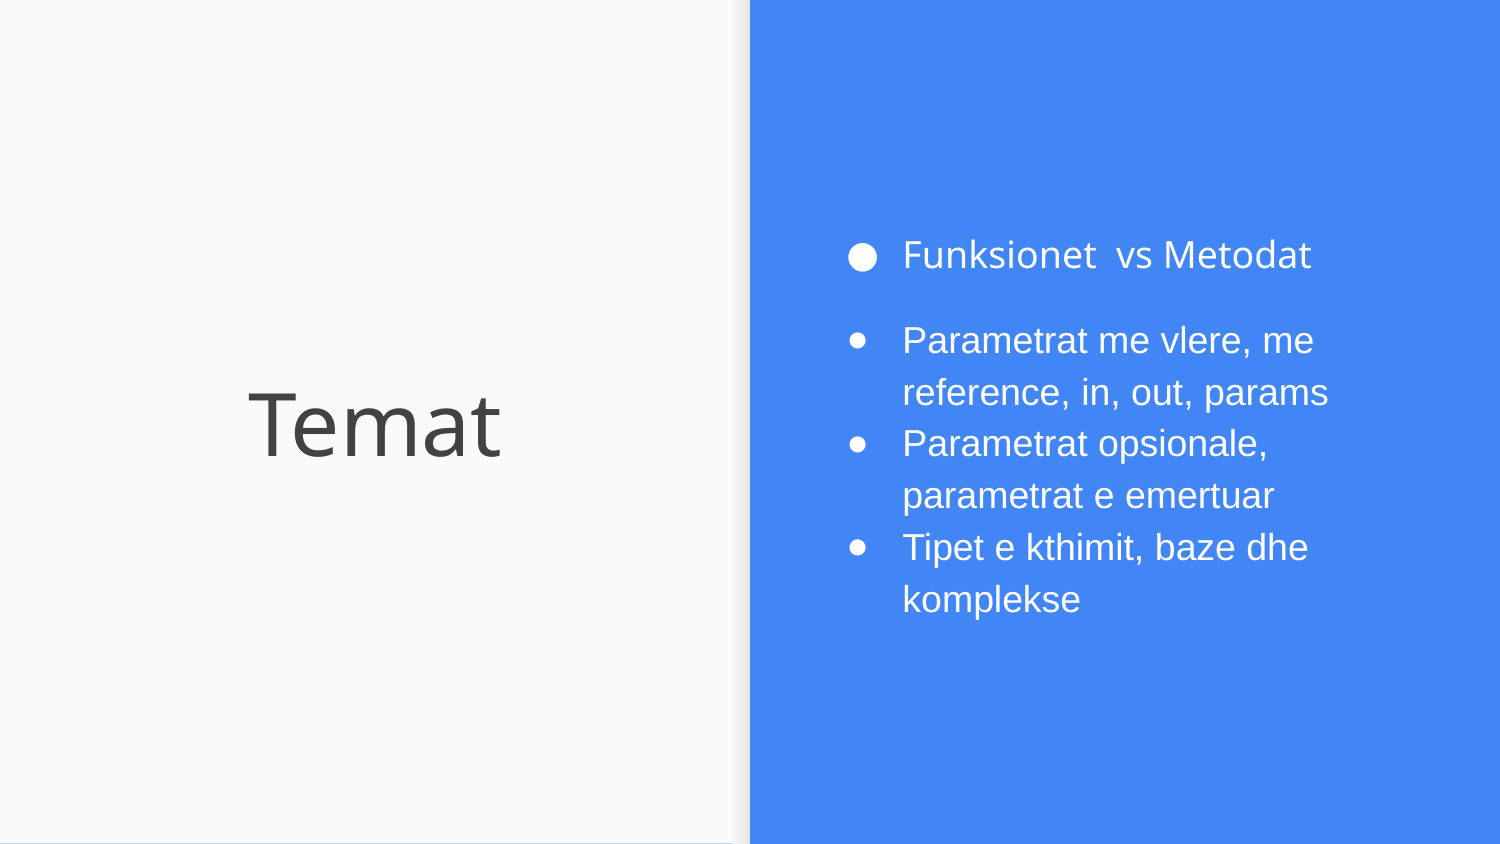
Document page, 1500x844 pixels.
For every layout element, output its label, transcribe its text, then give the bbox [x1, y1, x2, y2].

list Funksionet vs Metodat Parametrat me vlere, me reference, in, out, params Parametrat opsionale, parametrat e emertuar Tipet e kthimit, baze dhe komplekse [812, 59, 1442, 785]
title Temat [43, 281, 708, 562]
